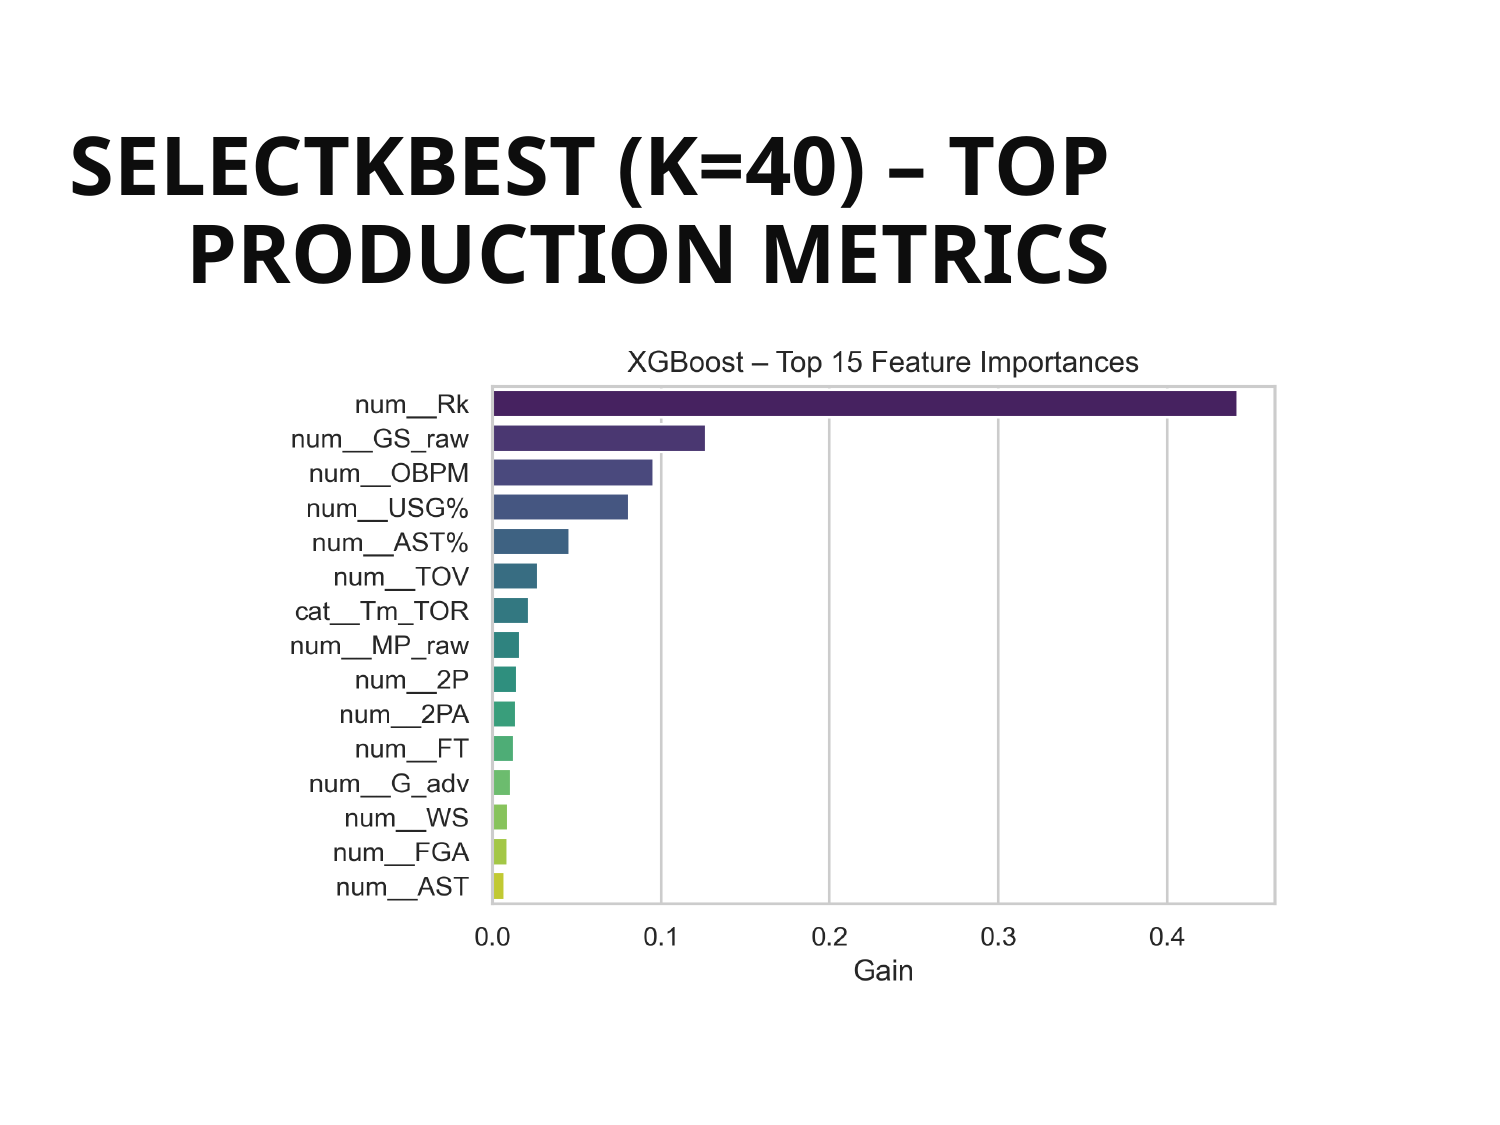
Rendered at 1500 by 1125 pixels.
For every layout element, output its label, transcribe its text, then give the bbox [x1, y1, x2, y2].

text_box Selectkbest (k=40) – top production metrics [0, 0, 1126, 309]
picture [258, 319, 1306, 1018]
